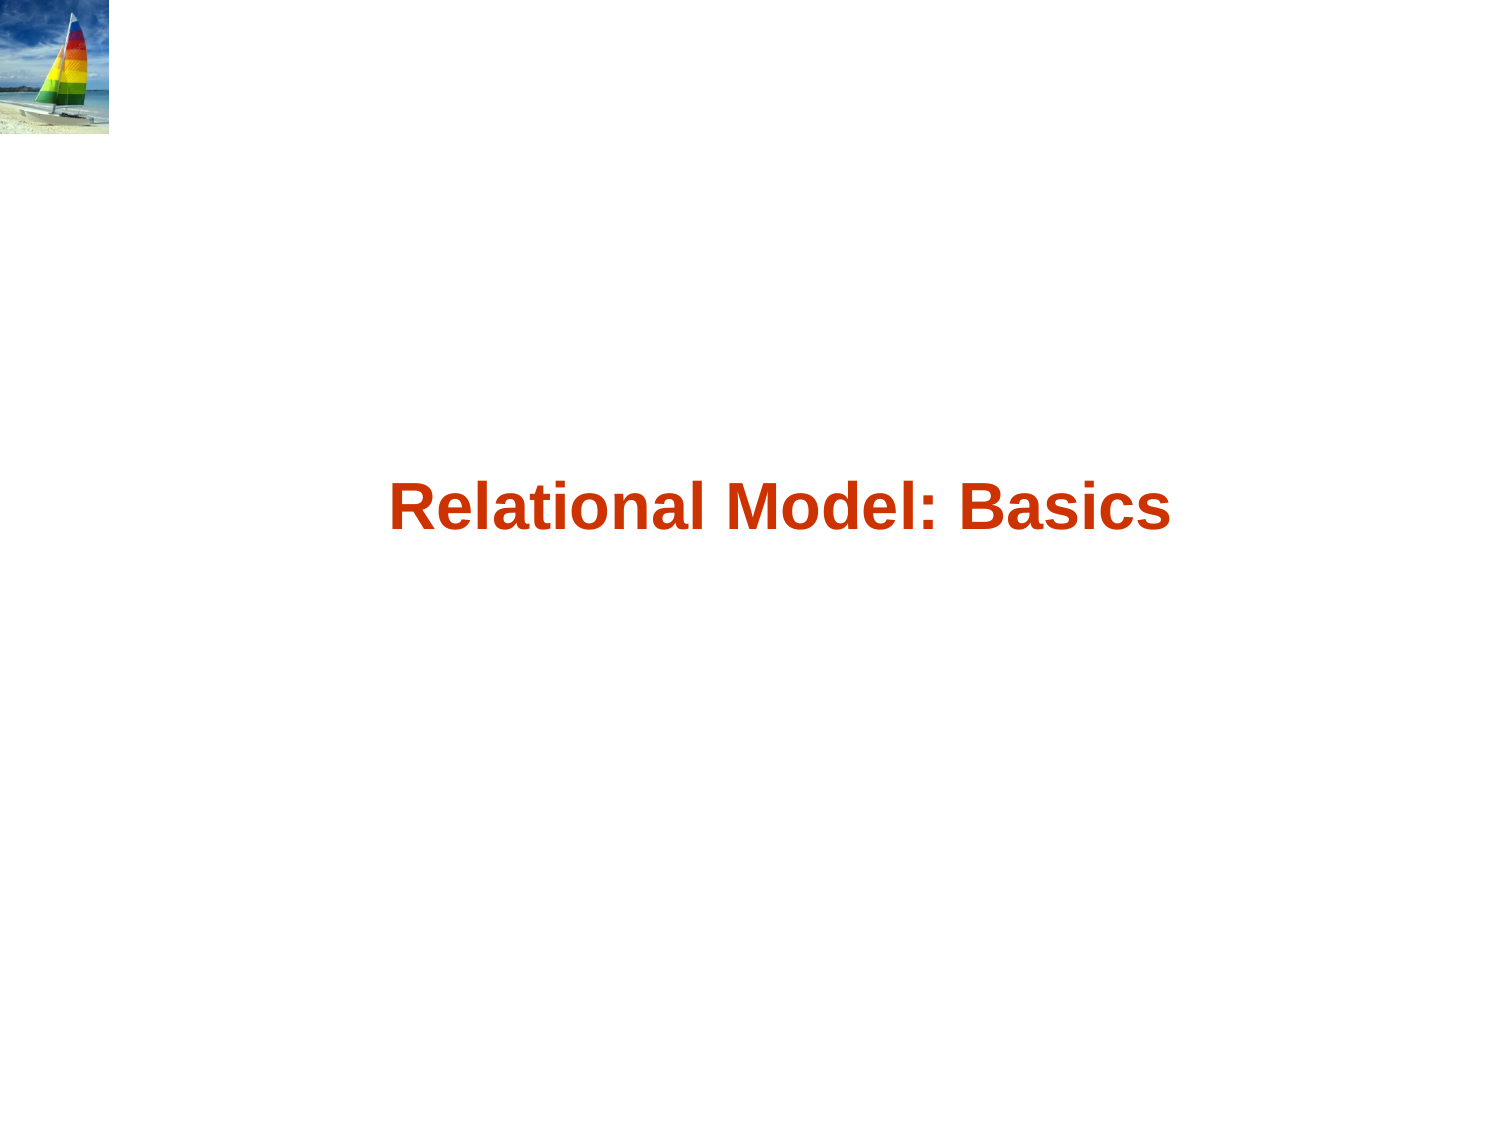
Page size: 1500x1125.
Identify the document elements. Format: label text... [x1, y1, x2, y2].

picture [0, 0, 109, 134]
text_box Relational Model: Basics [118, 450, 1444, 551]
